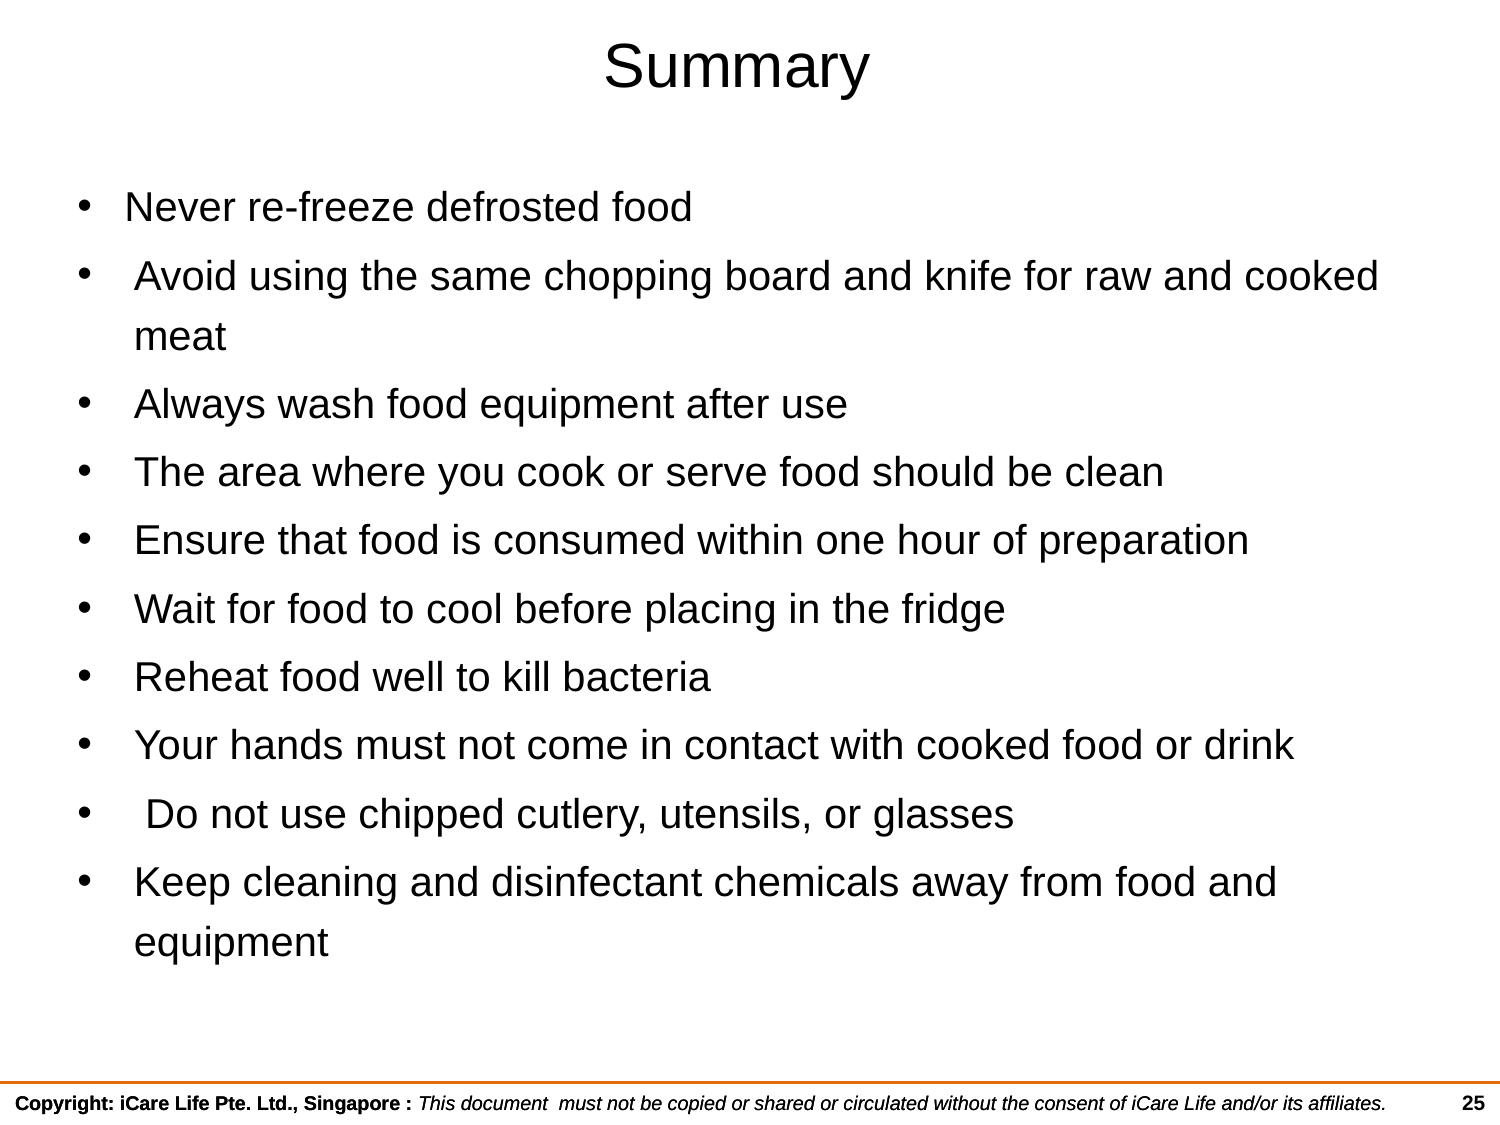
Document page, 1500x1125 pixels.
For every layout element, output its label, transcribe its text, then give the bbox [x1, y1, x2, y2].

text_box Copyright: iCare Life Pte. Ltd., Singapore : This document must not be copied or shared or circulated without the consent of iCare Life and/or its affiliates. [0, 1091, 1447, 1122]
list Never re-freeze defrosted food Avoid using the same chopping board and knife for raw and cooked meat Always wash food equipment after use The area where you cook or serve food should be clean Ensure that food is consumed within one hour of preparation Wait for food to cool before placing in the fridge Reheat food well to kill bacteria Your hands must not come in contact with cooked food or drink Do not use chipped cutlery, utensils, or glasses Keep cleaning and disinfectant chemicals away from food and equipment [62, 162, 1463, 1025]
text_box 25 [1447, 1091, 1500, 1122]
title Summary [62, 5, 1413, 119]
